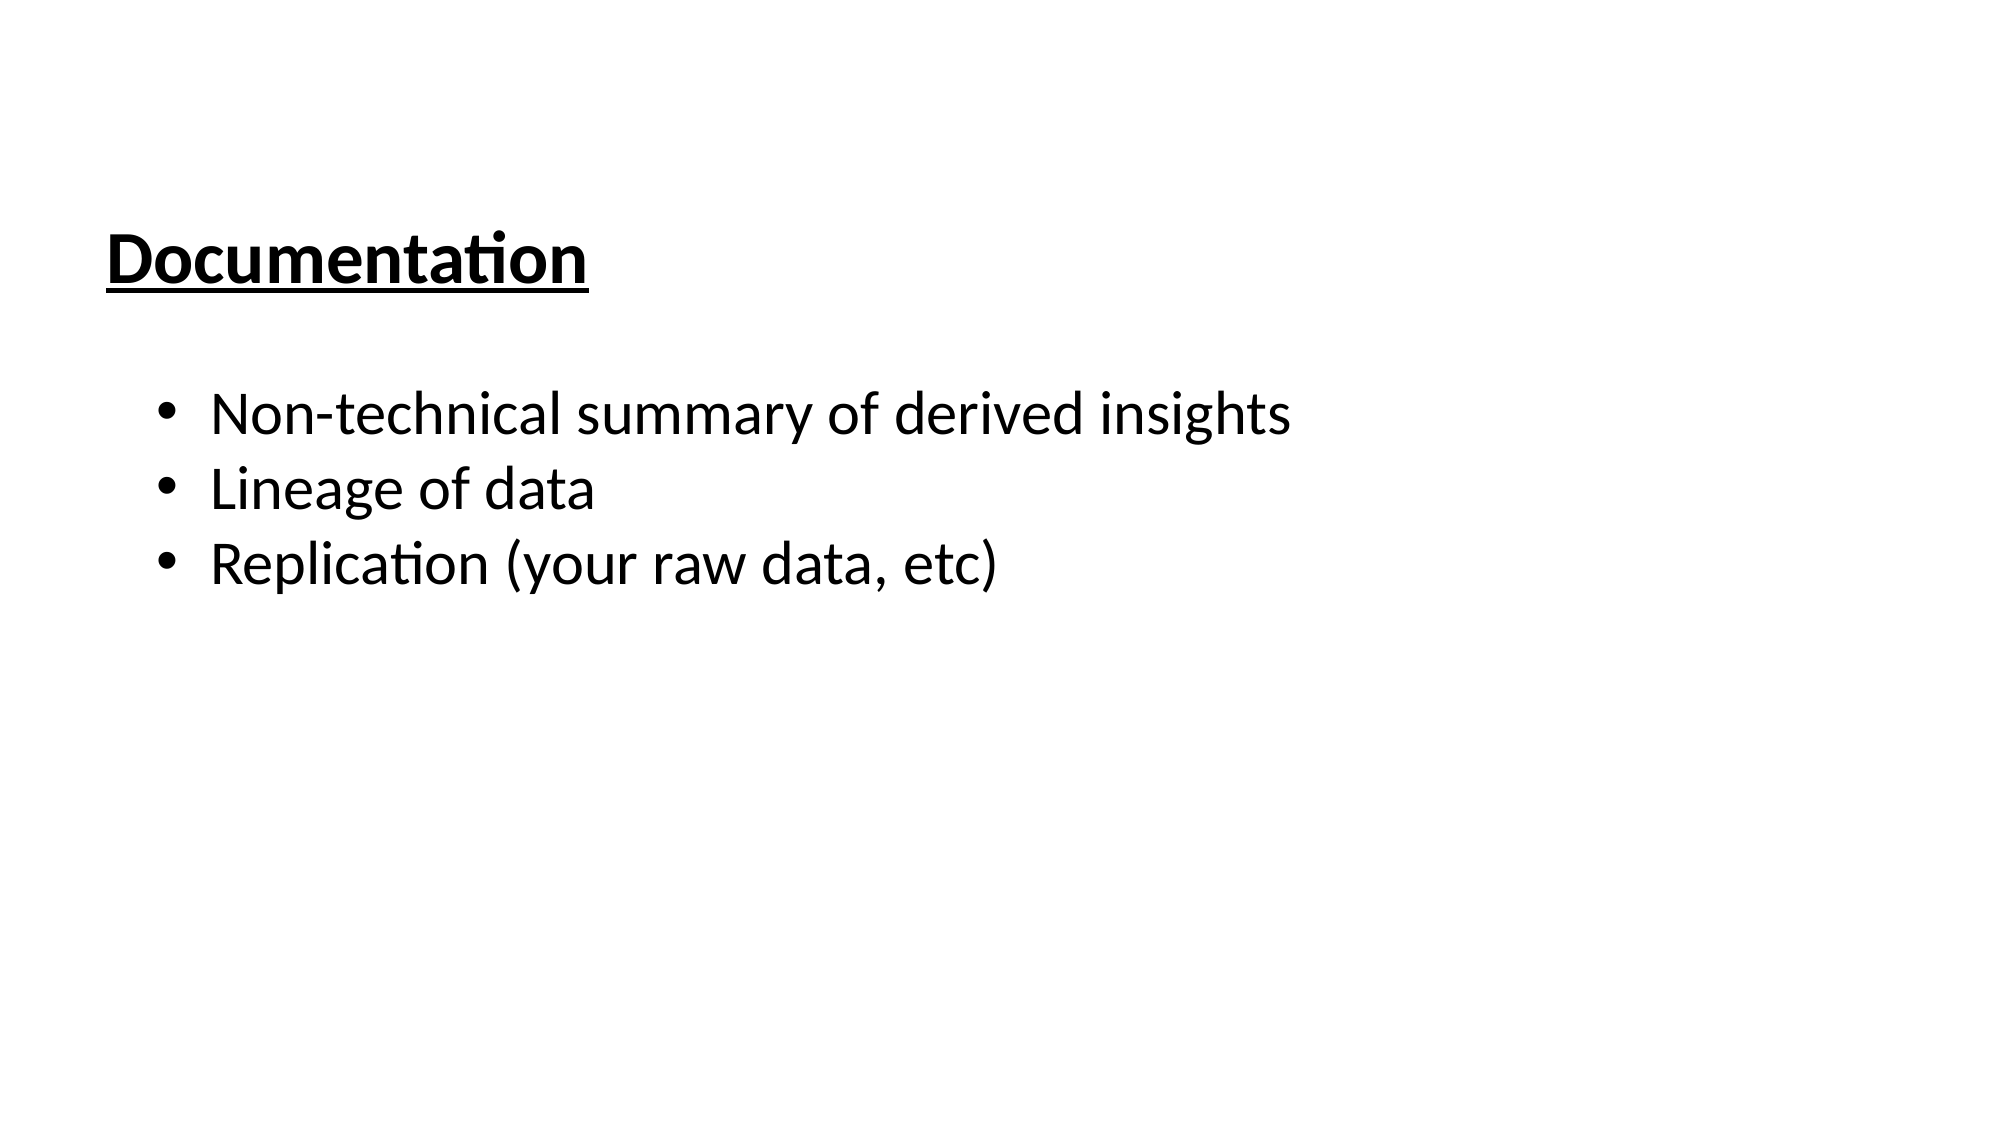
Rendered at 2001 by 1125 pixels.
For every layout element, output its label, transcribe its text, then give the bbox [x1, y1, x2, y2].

text_box Non-technical summary of derived insights Lineage of data Replication (your raw data, etc) [73, 329, 1409, 605]
text_box Documentation [91, 200, 1020, 306]
